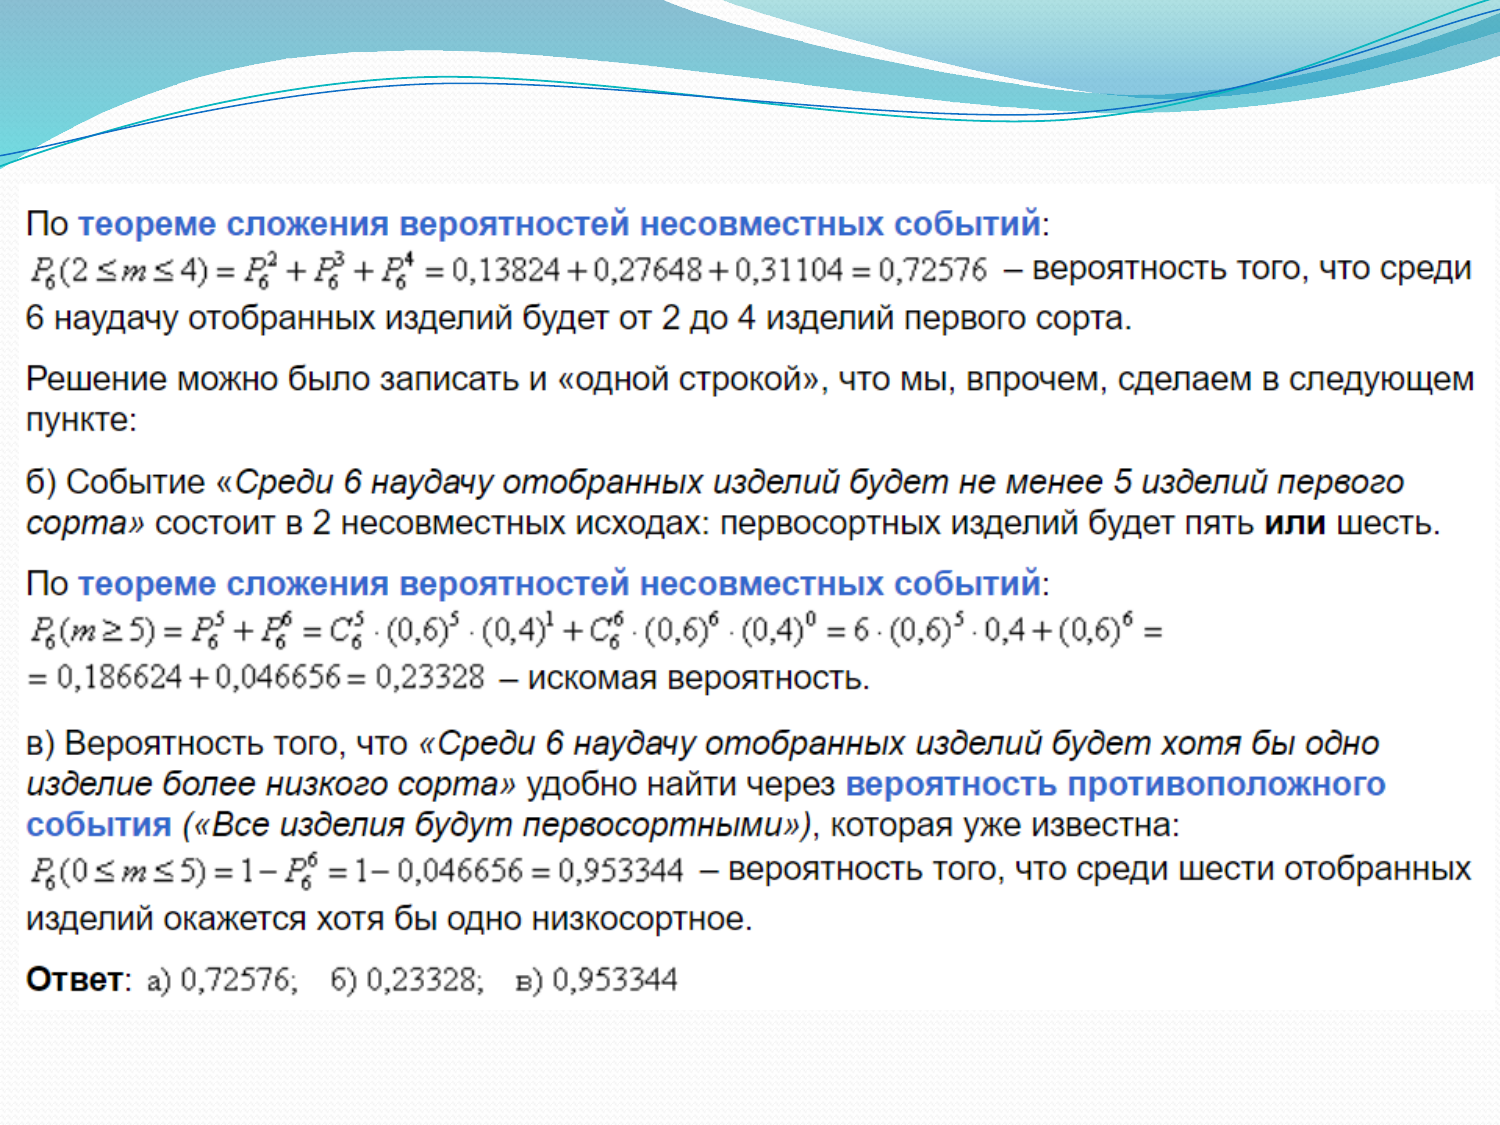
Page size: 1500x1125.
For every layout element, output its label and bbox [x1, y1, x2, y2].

picture [18, 184, 1495, 1010]
